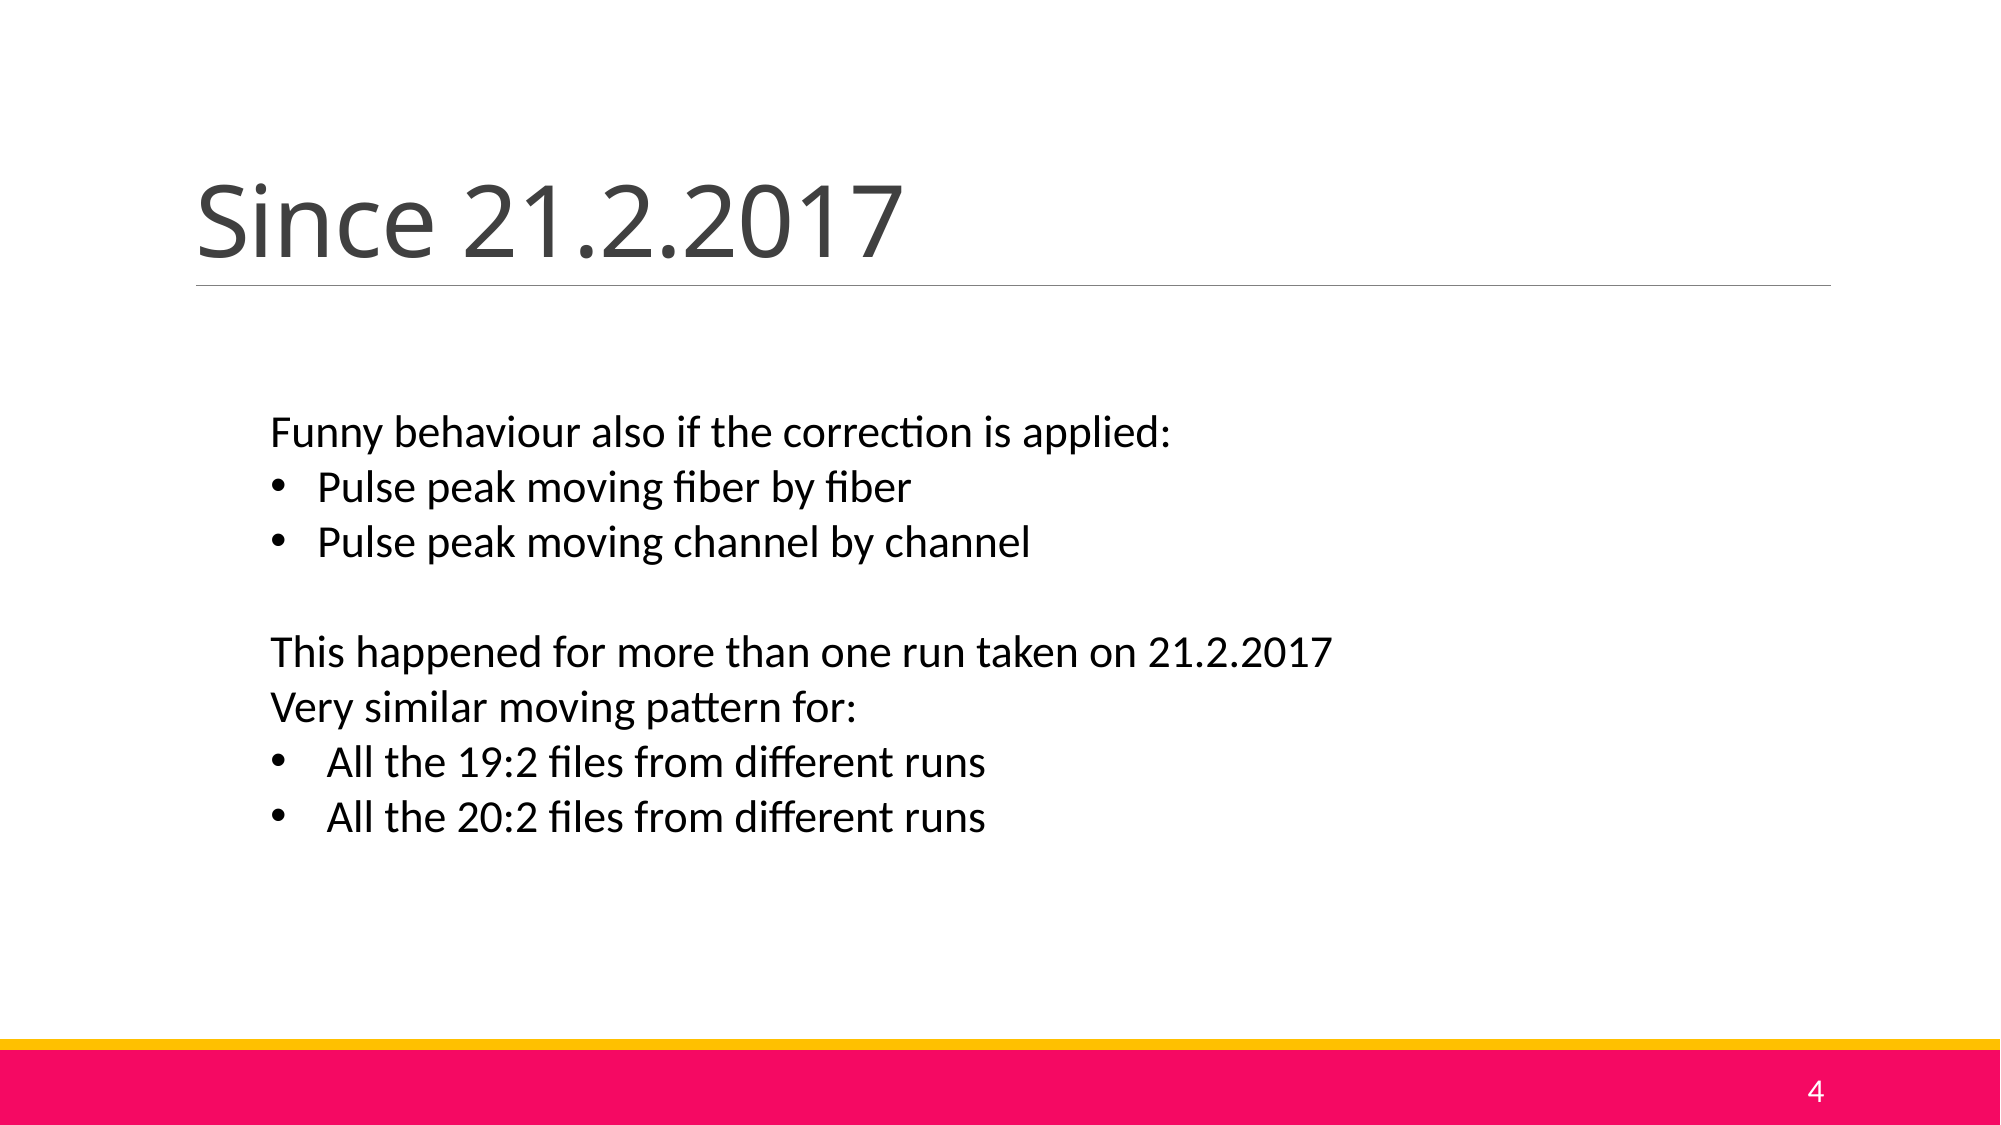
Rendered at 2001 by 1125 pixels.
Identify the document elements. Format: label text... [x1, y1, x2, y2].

slide_number 4 [1624, 1059, 1840, 1120]
text_box Funny behaviour also if the correction is applied: Pulse peak moving fiber by fiber Pulse peak moving channel by channel This happened for more than one run taken on 21.2.2017 Very similar moving pattern for: All the 19:2 files from different runs All the 20:2 files from different runs [255, 394, 1349, 945]
title Since 21.2.2017 [180, 47, 1830, 285]
